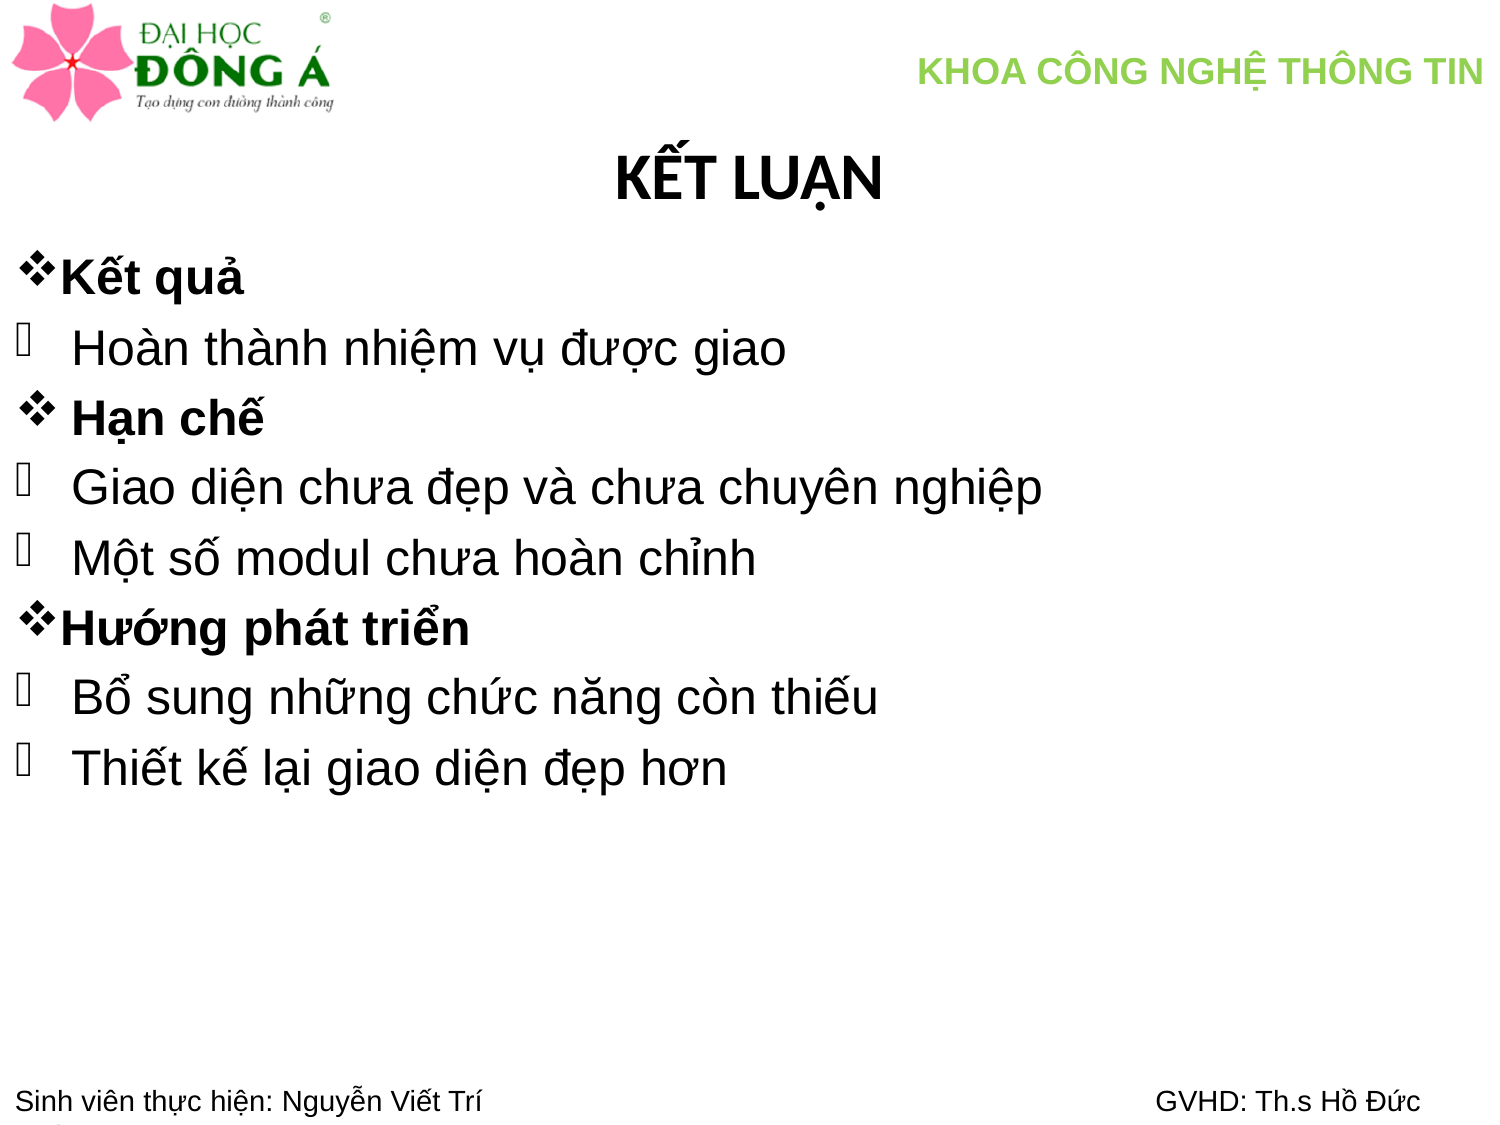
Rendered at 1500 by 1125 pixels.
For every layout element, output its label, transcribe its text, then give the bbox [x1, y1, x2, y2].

picture [0, 0, 344, 112]
title KẾT LUẬN [0, 112, 1500, 233]
list Kết quả Hoàn thành nhiệm vụ được giao Hạn chế Giao diện chưa đẹp và chưa chuyên nghiệp Một số modul chưa hoàn chỉnh Hướng phát triển Bổ sung những chức năng còn thiếu Thiết kế lại giao diện đẹp hơn [0, 237, 1500, 1075]
